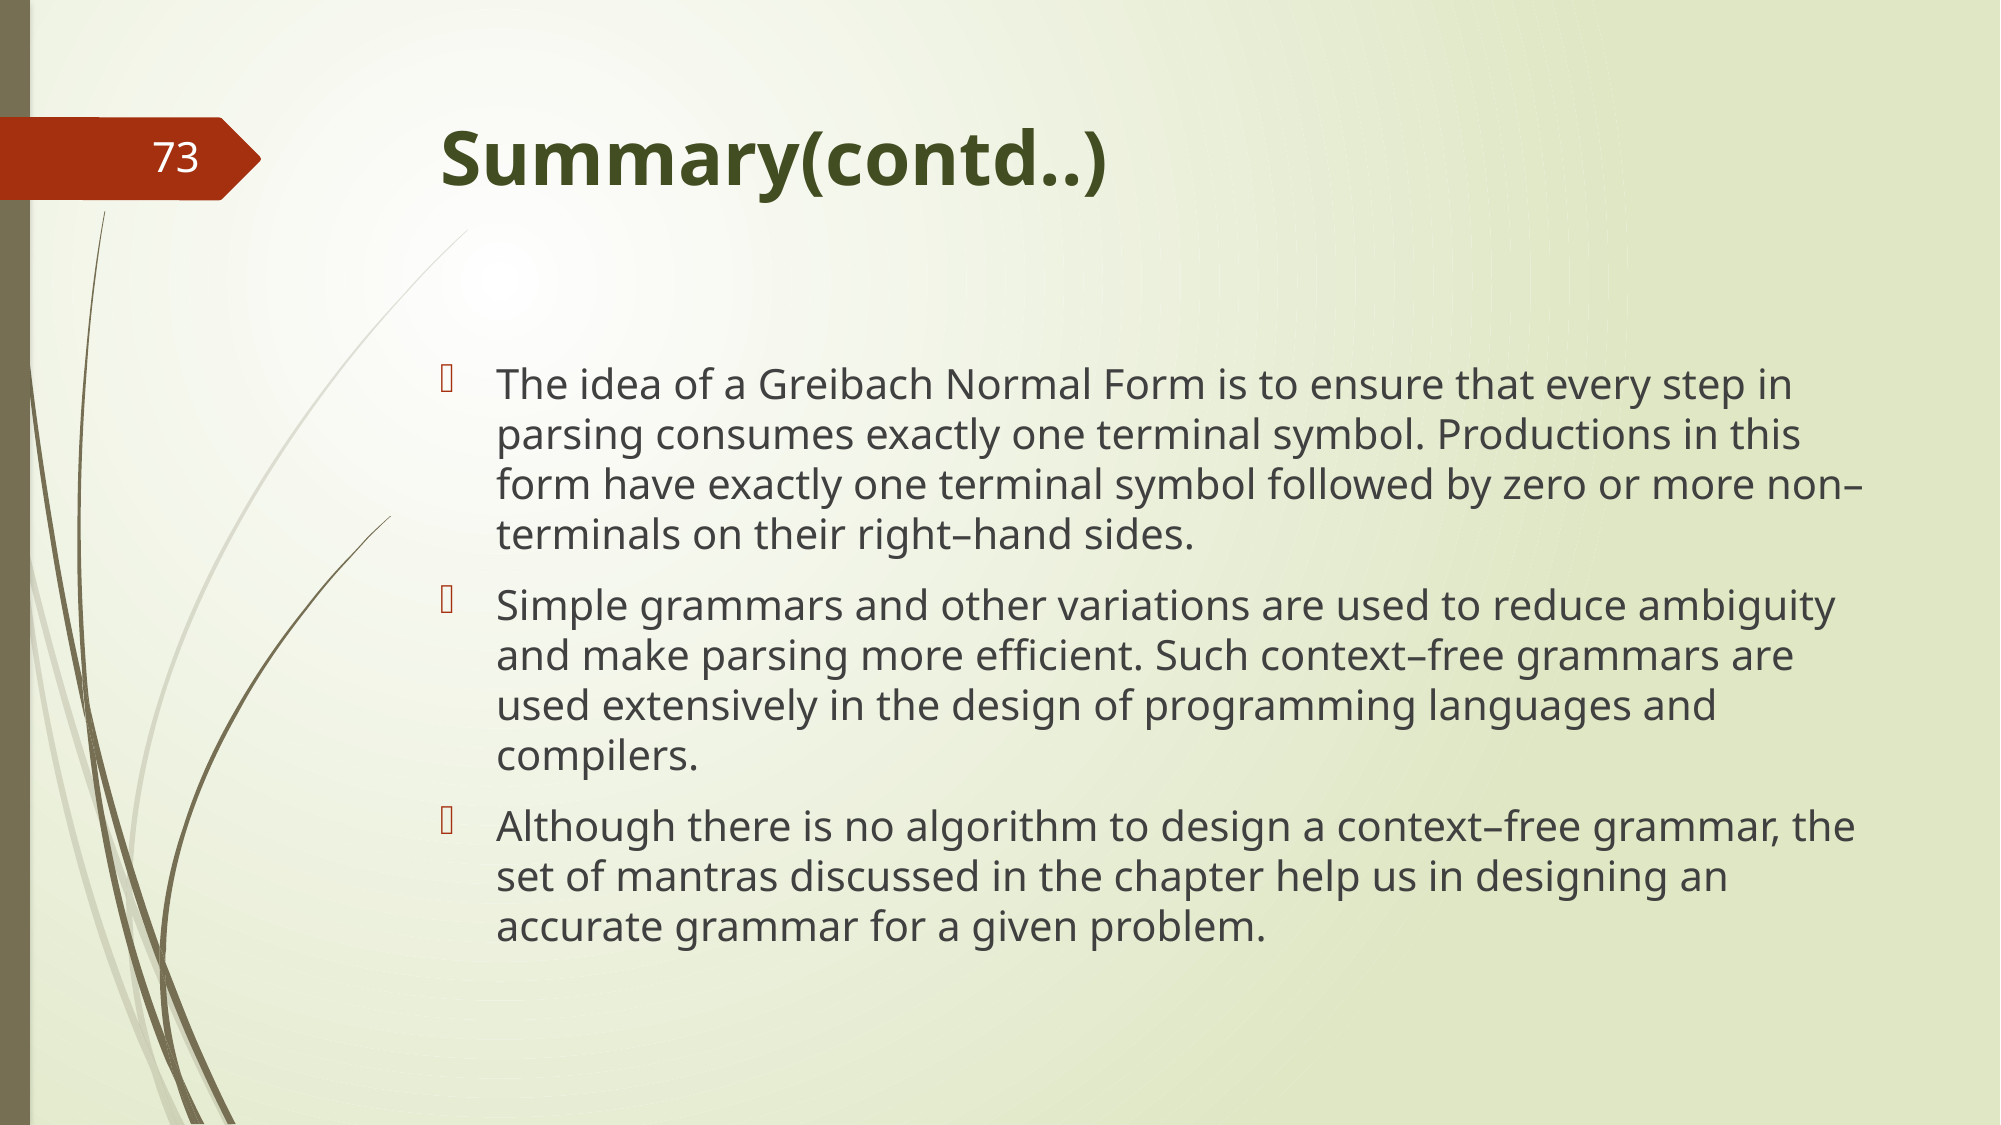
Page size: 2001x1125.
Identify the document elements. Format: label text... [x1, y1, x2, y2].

list The idea of a Greibach Normal Form is to ensure that every step in parsing consumes exactly one terminal symbol. Productions in this form have exactly one terminal symbol followed by zero or more non–terminals on their right–hand sides. Simple grammars and other variations are used to reduce ambiguity and make parsing more efficient. Such context–free grammars are used extensively in the design of programming languages and compilers. Although there is no algorithm to design a context–free grammar, the set of mantras discussed in the chapter help us in designing an accurate grammar for a given problem. [424, 350, 1888, 970]
slide_number 73 [87, 129, 216, 190]
title Summary(contd..) [425, 102, 1888, 313]
